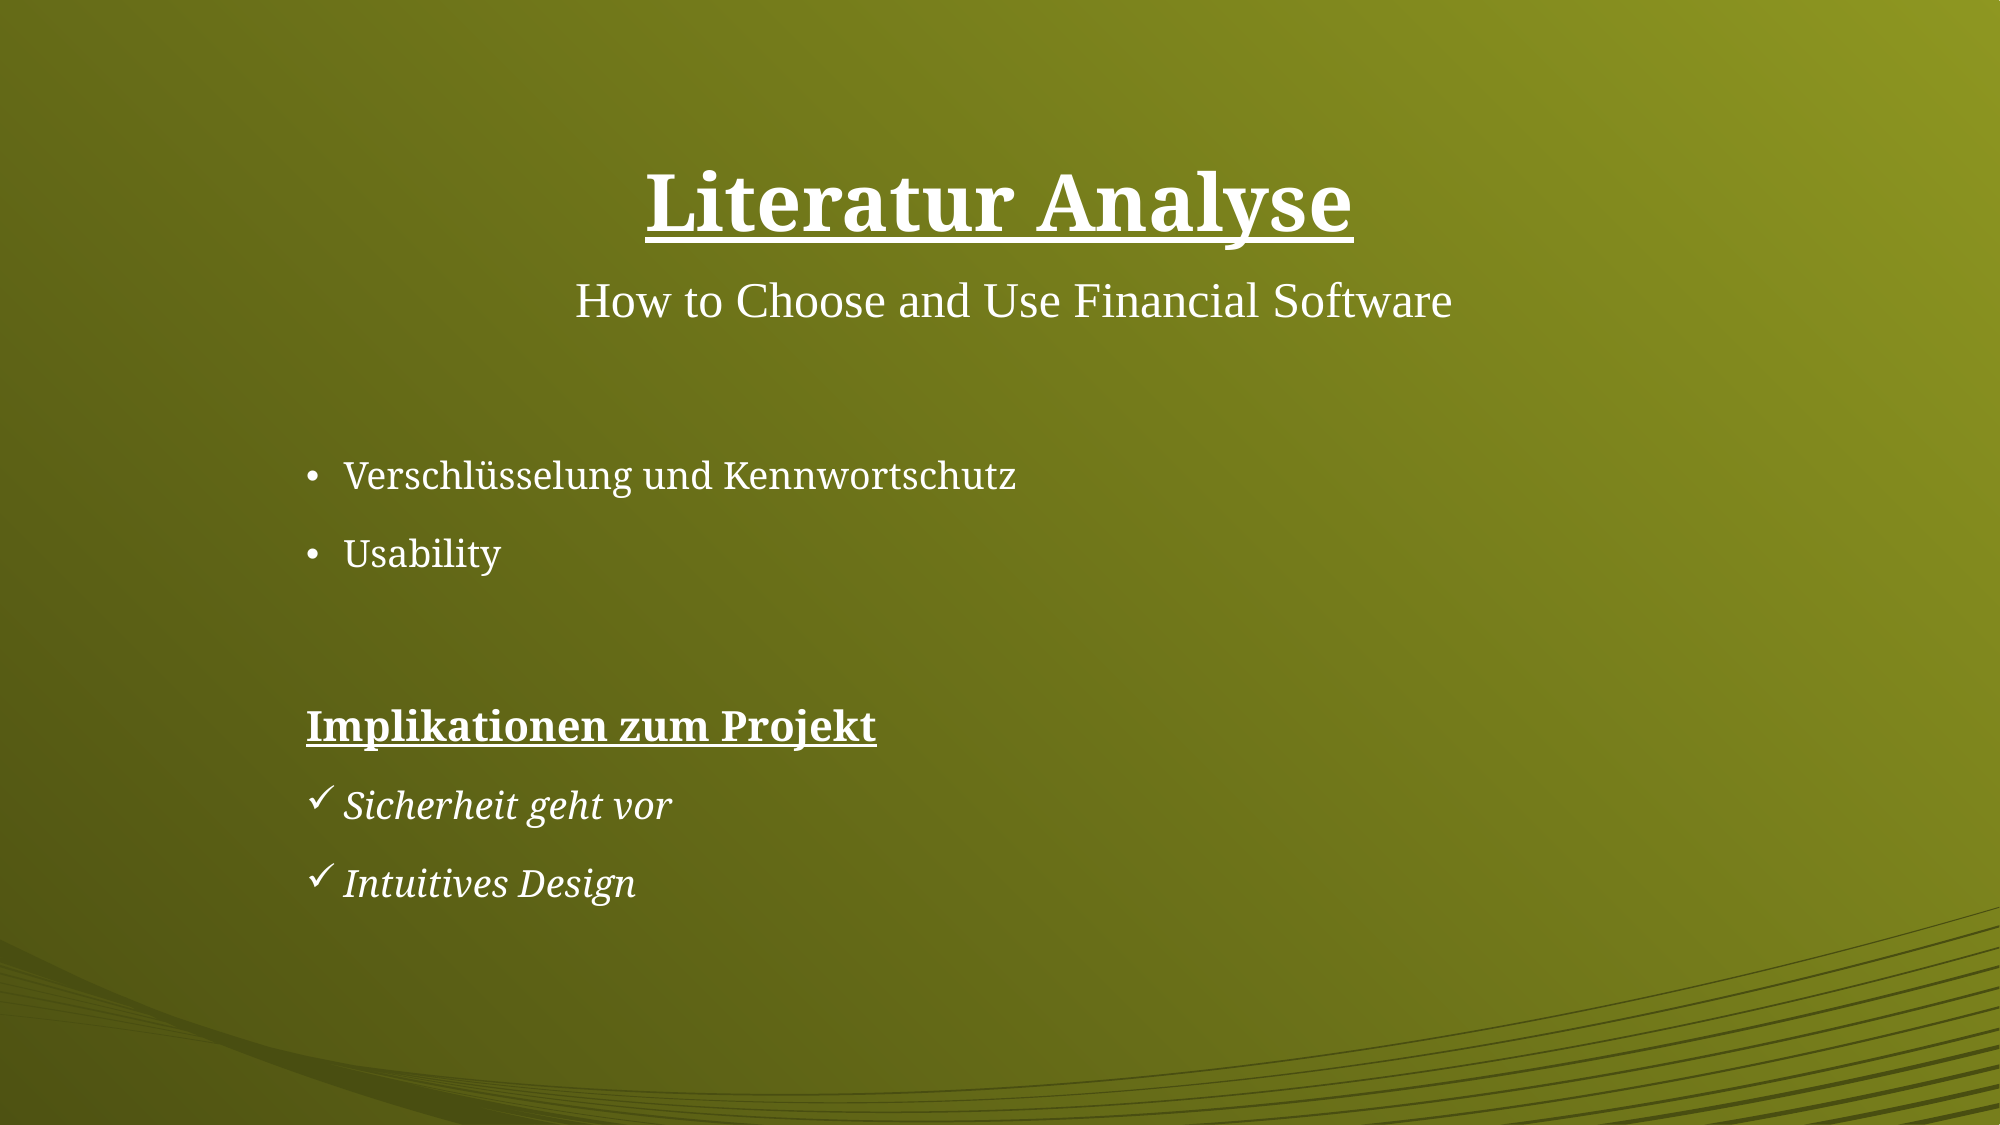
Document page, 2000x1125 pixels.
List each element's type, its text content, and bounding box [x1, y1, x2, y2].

list How to Choose and Use Financial Software Verschlüsselung und Kennwortschutz Usability Implikationen zum Projekt Sicherheit geht vor Intuitives Design [291, 267, 1750, 988]
title Literatur Analyse [249, 65, 1750, 257]
